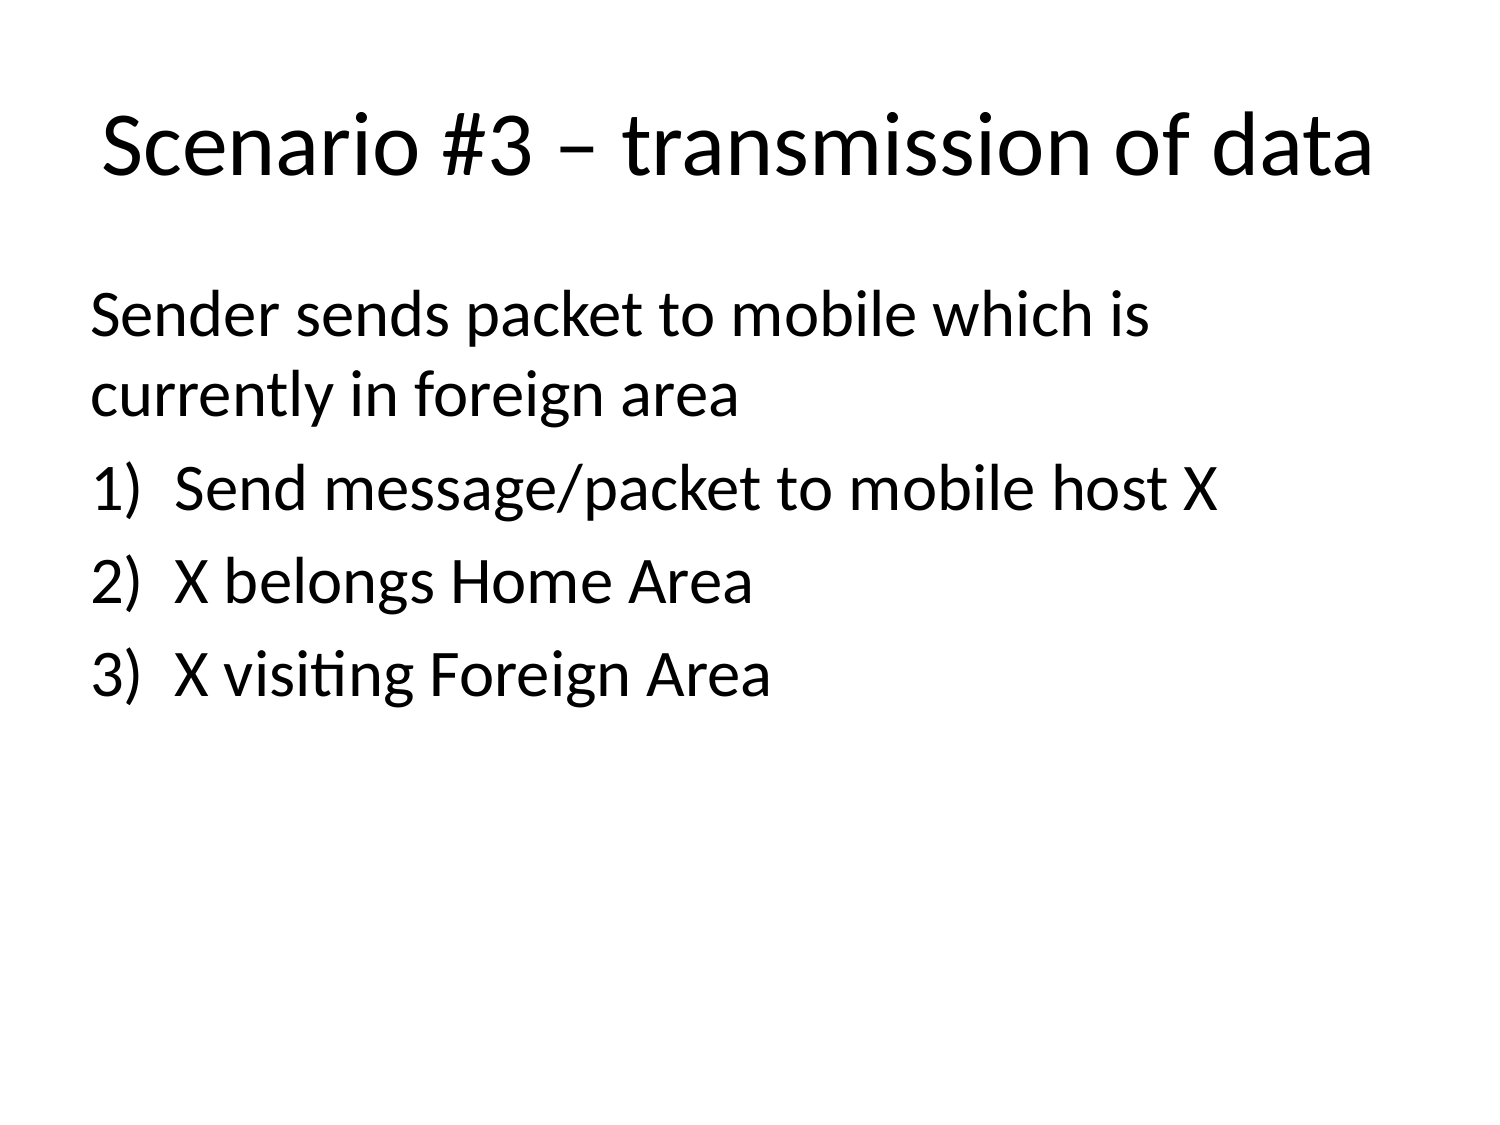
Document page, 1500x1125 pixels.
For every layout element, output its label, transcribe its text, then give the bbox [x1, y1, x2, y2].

list Sender sends packet to mobile which is currently in foreign area Send message/packet to mobile host X X belongs Home Area X visiting Foreign Area [75, 262, 1425, 1005]
title Scenario #3 – transmission of data [75, 45, 1425, 233]
